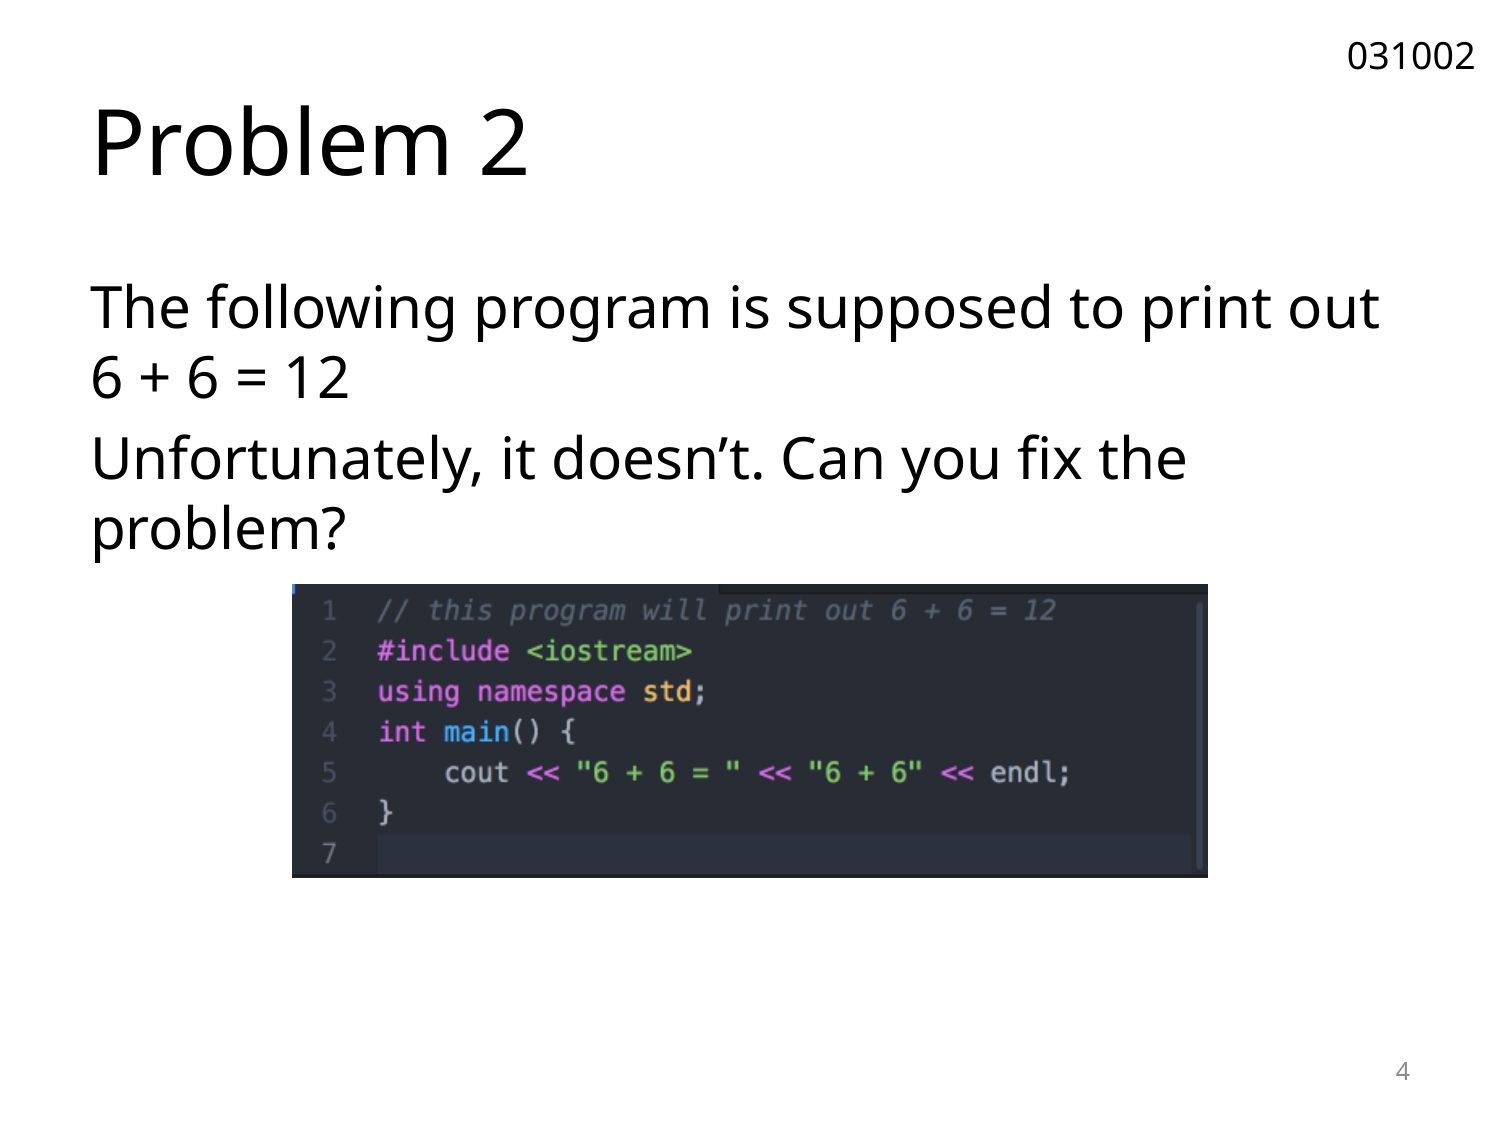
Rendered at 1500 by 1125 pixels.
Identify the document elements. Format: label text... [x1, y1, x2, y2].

list The following program is supposed to print out 6 + 6 = 12 Unfortunately, it doesn’t. Can you fix the problem? [75, 262, 1425, 1005]
text_box 031002 [1332, 24, 1491, 85]
slide_number 4 [1074, 1042, 1425, 1103]
picture [291, 583, 1209, 878]
title Problem 2 [75, 45, 1425, 233]
